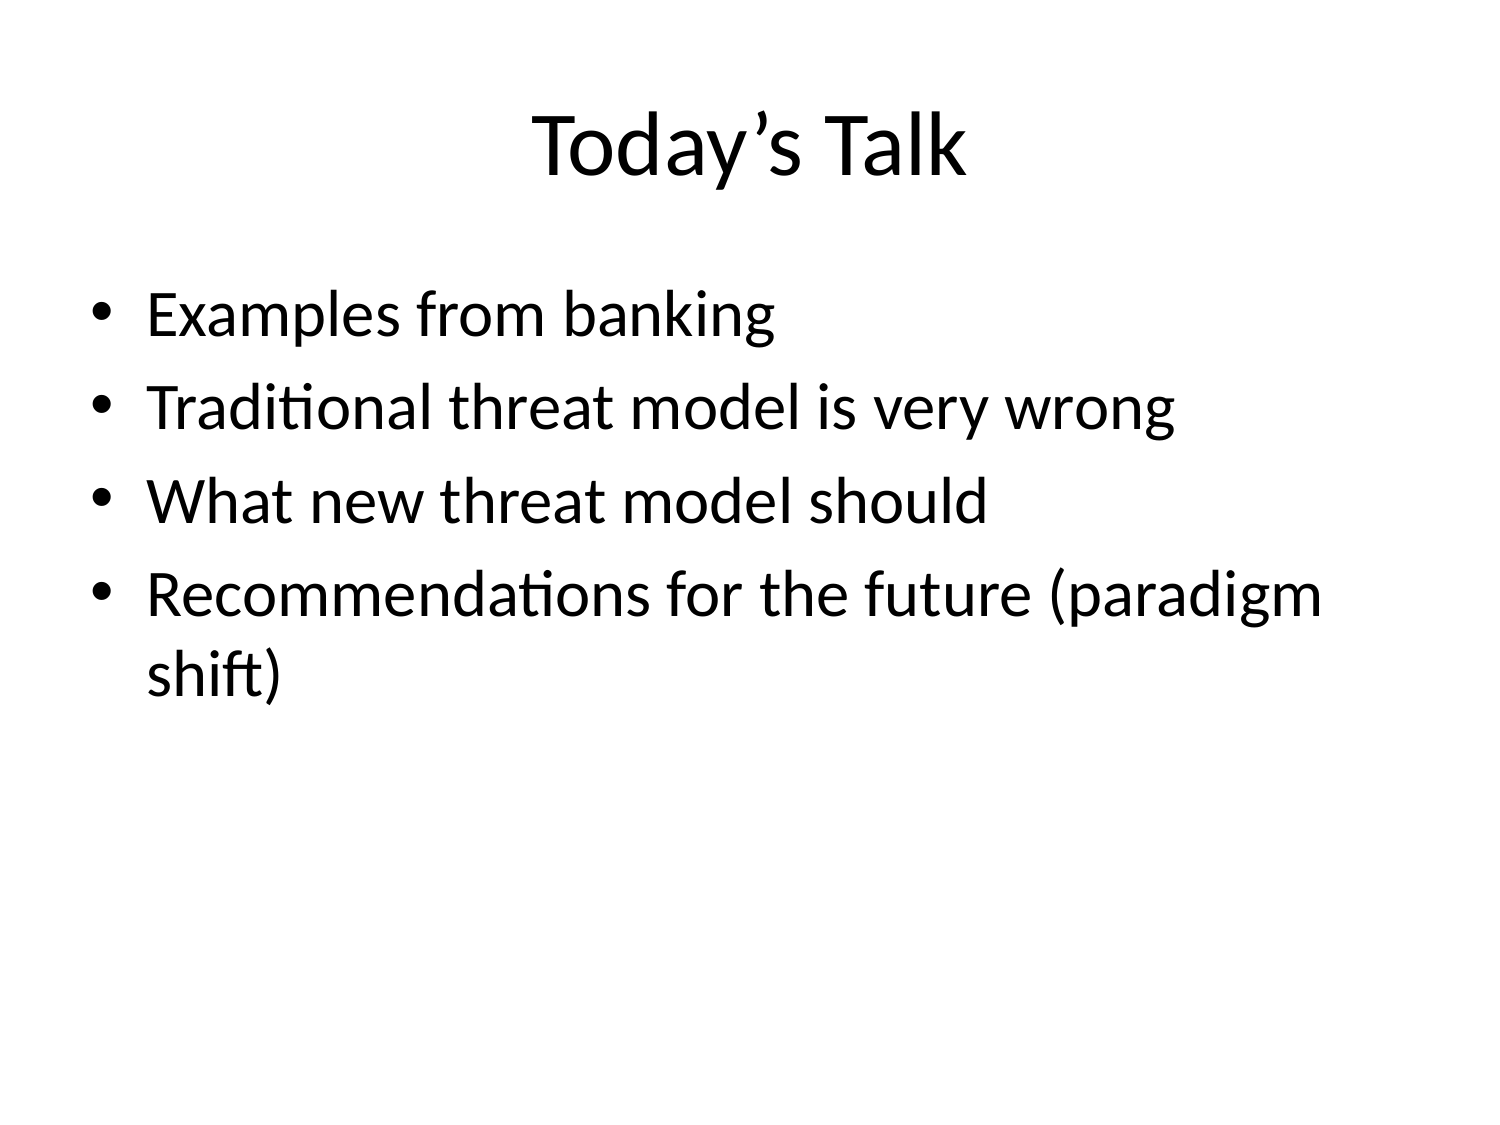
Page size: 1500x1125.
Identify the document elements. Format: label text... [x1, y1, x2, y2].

list Examples from banking Traditional threat model is very wrong What new threat model should Recommendations for the future (paradigm shift) [75, 262, 1425, 1005]
title Today’s Talk [75, 45, 1425, 233]
